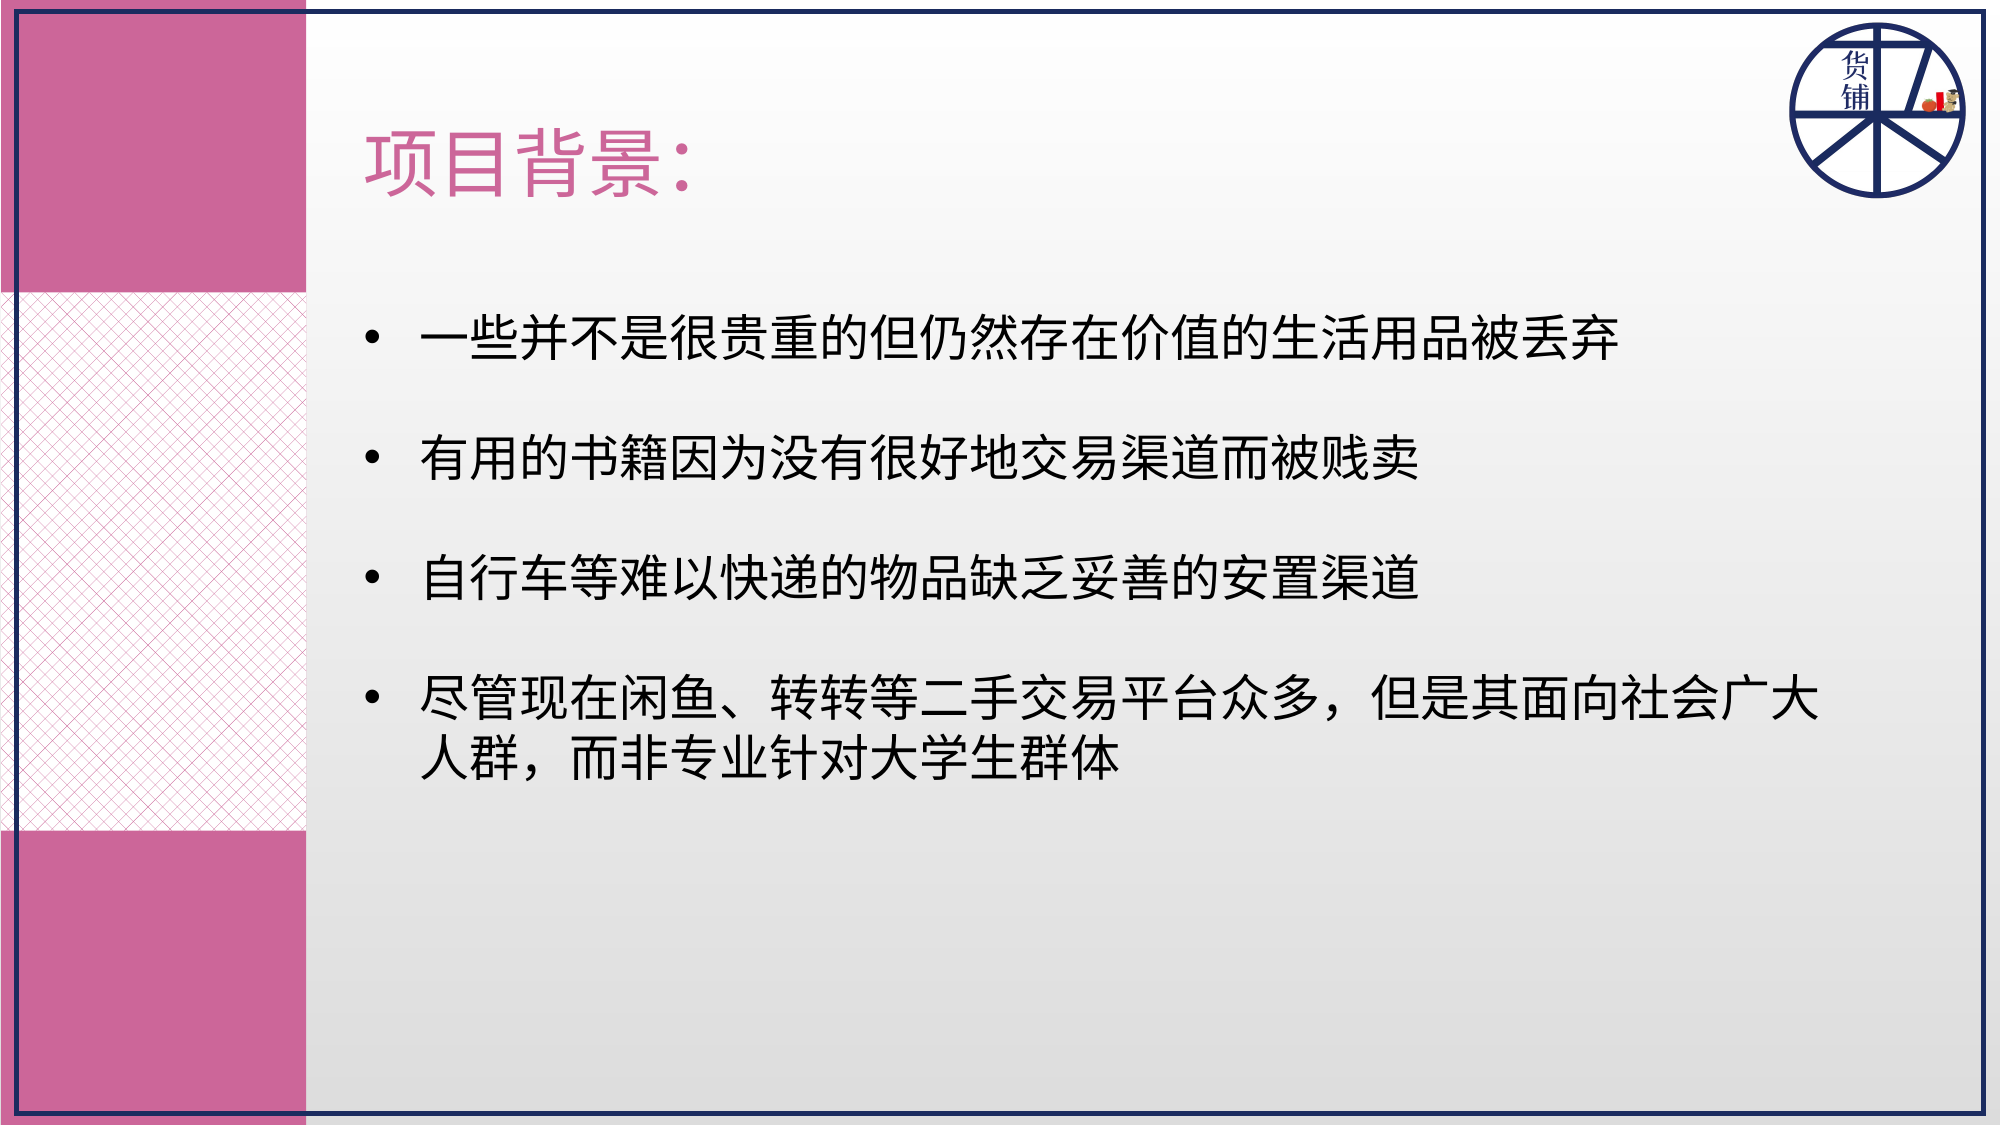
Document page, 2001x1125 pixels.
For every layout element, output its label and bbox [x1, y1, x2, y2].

text_box [1, 0, 2000, 1125]
